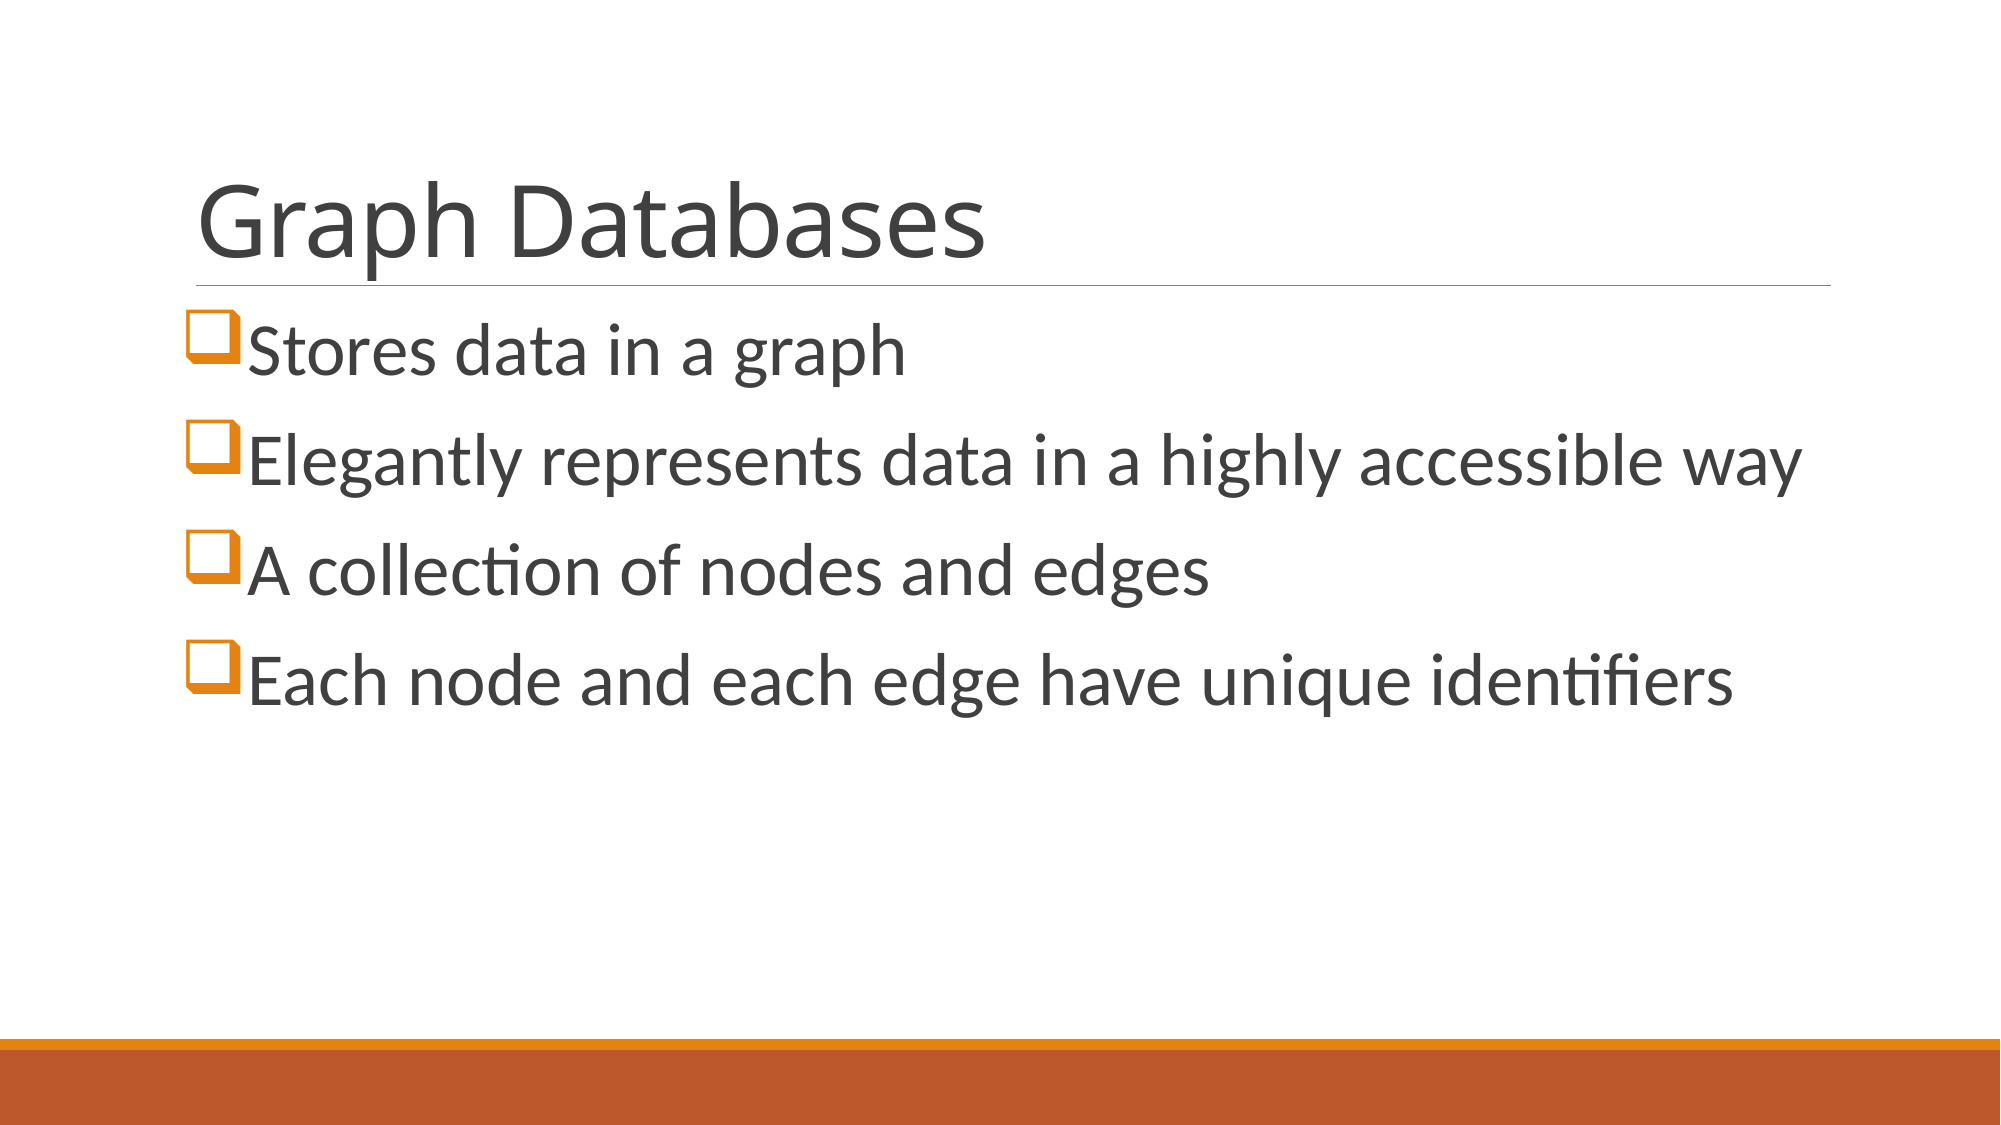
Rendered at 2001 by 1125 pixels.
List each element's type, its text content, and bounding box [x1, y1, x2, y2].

list Stores data in a graph Elegantly represents data in a highly accessible way A collection of nodes and edges Each node and each edge have unique identifiers [180, 302, 1830, 963]
title Graph Databases [180, 47, 1830, 285]
